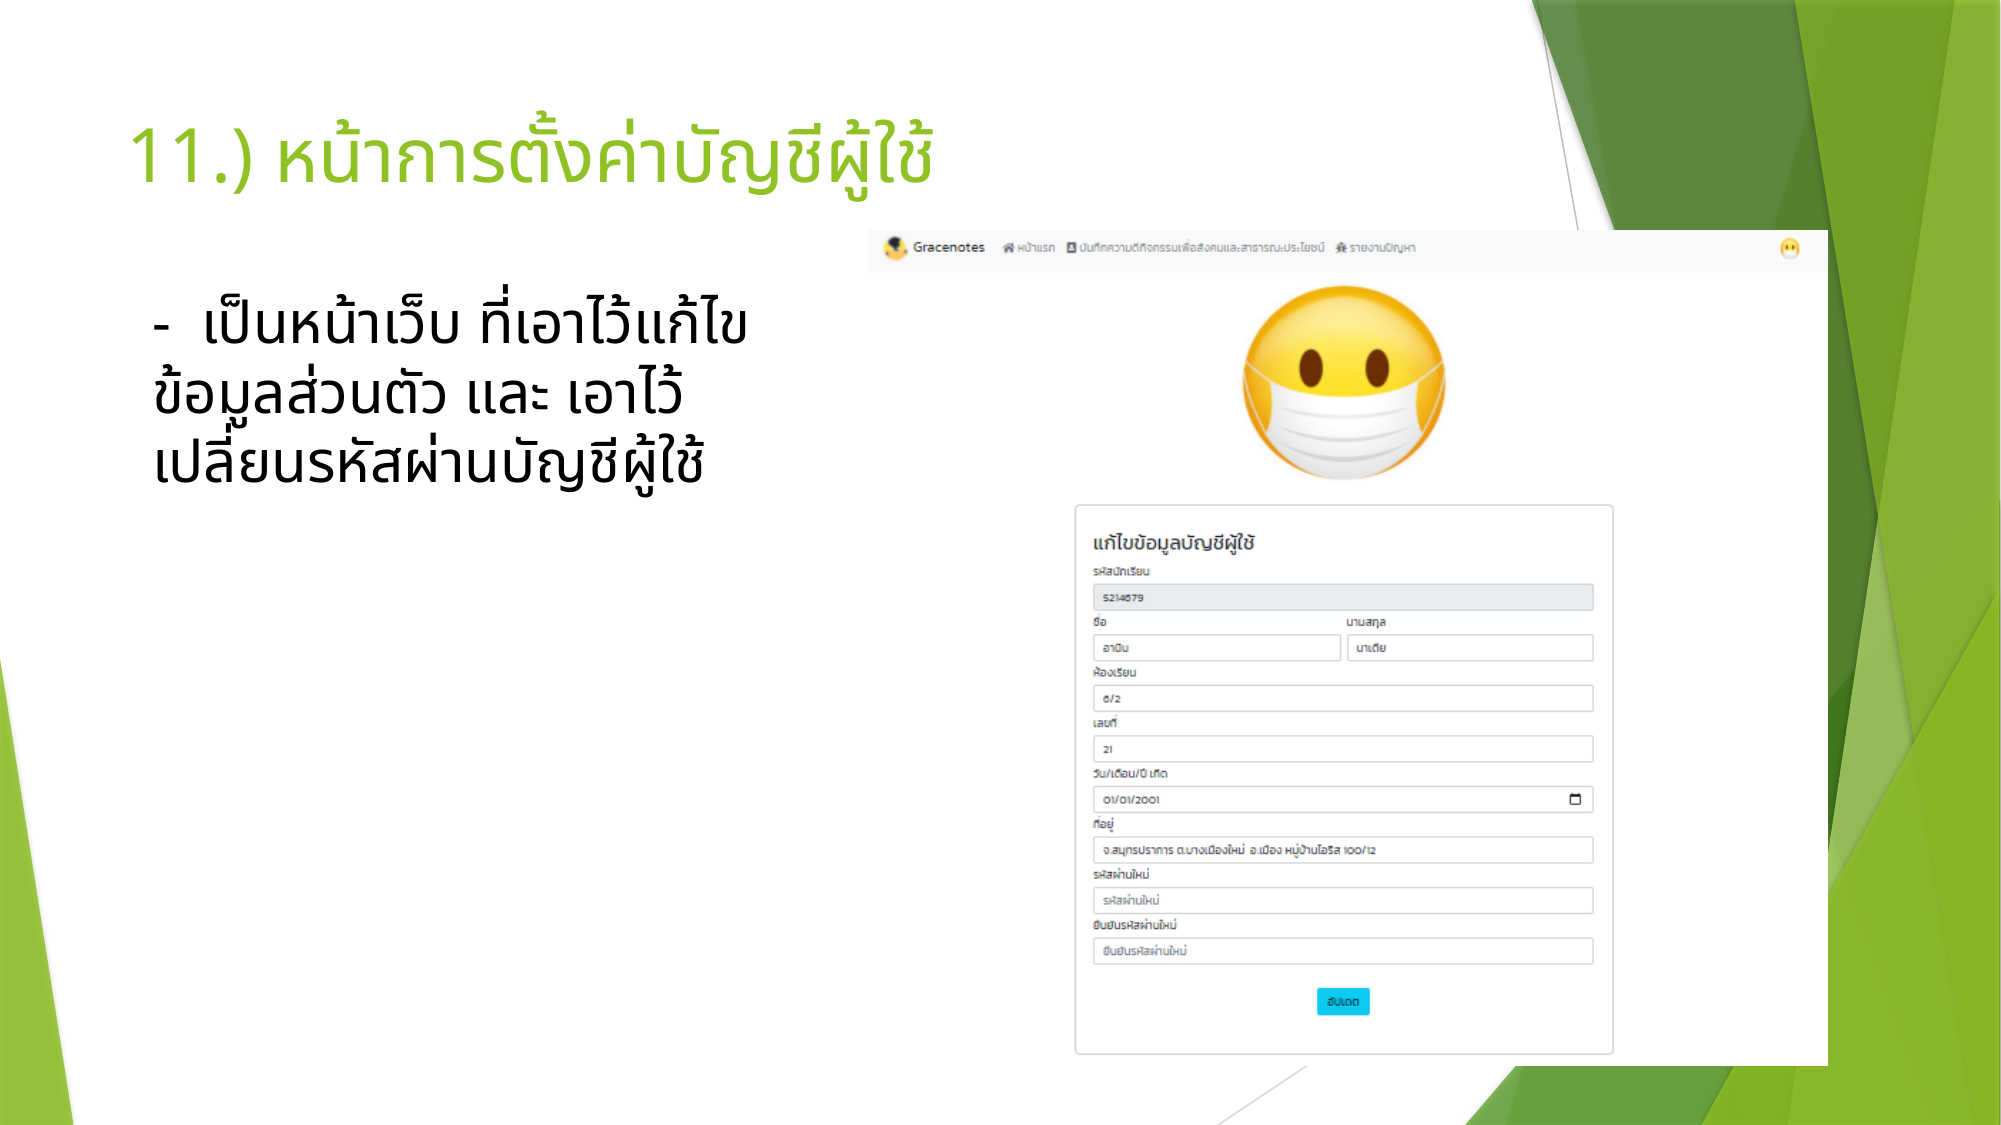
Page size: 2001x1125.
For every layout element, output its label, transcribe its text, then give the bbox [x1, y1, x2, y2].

text_box - เป็นหน้าเว็บ ที่เอาไว้แก้ไขข้อมูลส่วนตัว และ เอาไว้เปลี่ยนรหัสผ่านบัญชีผู้ใช้ [137, 277, 772, 502]
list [868, 229, 1829, 1066]
title 11.) หน้าการตั้งค่าบัญชีผู้ใช้ [111, 99, 1522, 317]
